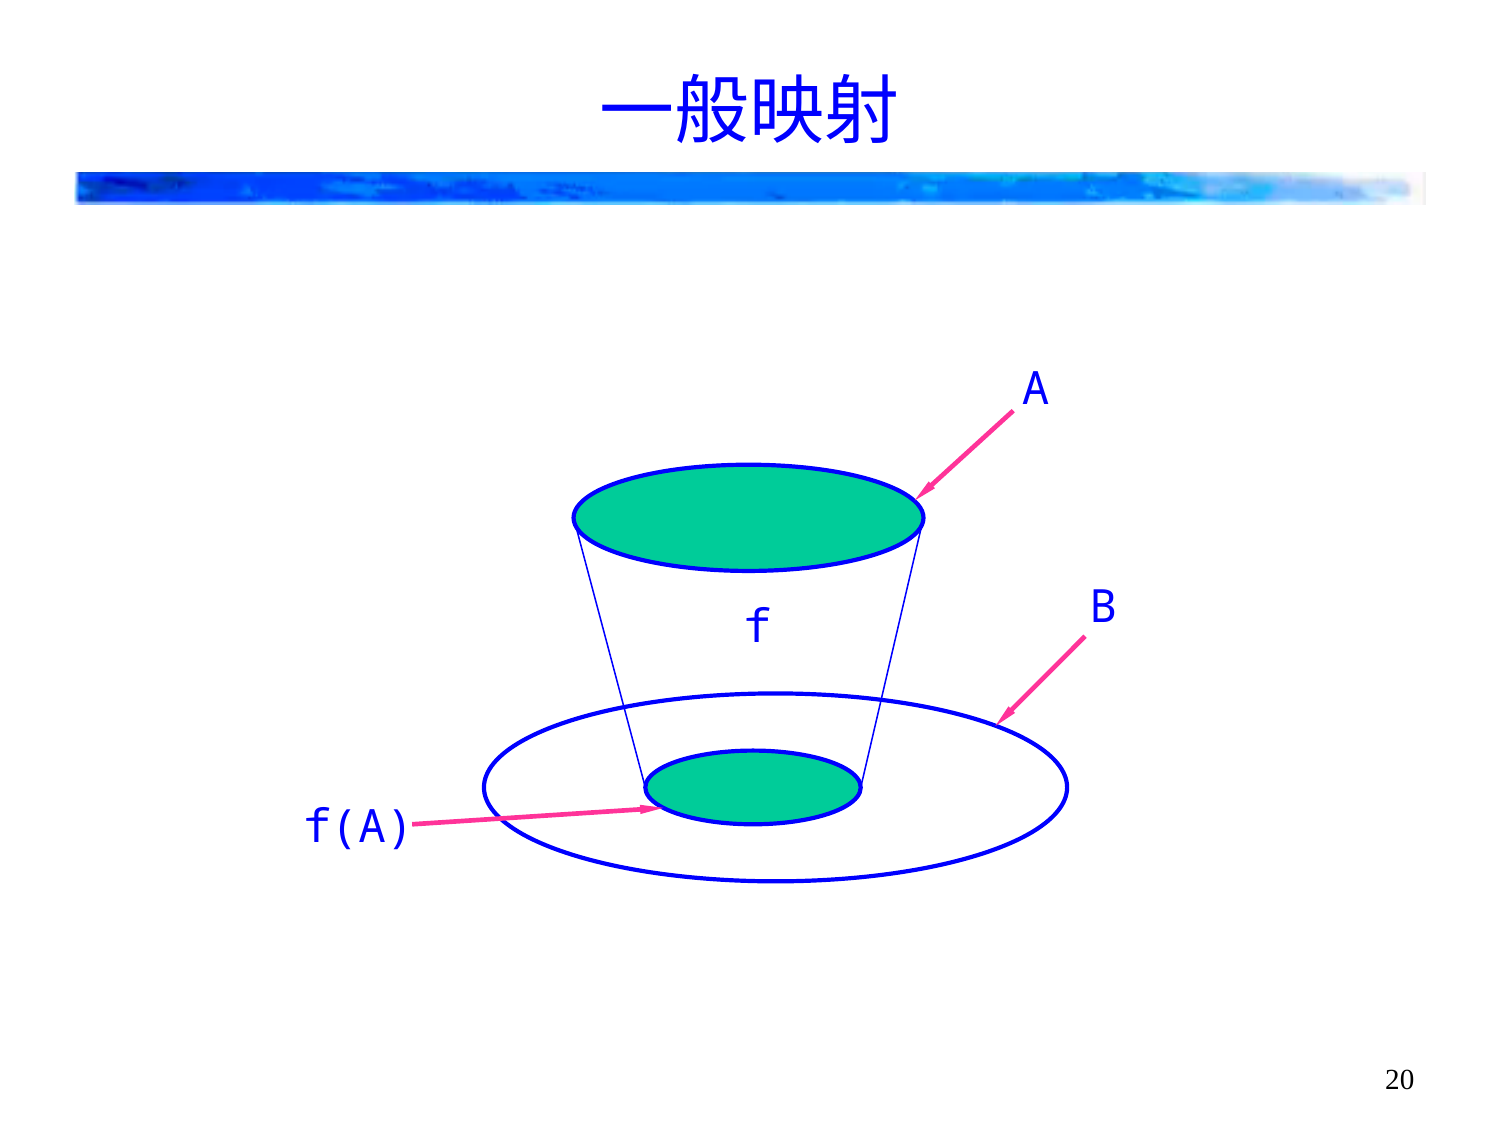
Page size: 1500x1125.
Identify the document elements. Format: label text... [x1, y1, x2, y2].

picture [74, 172, 1426, 205]
slide_number 20 [1352, 1052, 1448, 1109]
title 一般映射 [111, 54, 1388, 162]
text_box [277, 361, 1211, 882]
